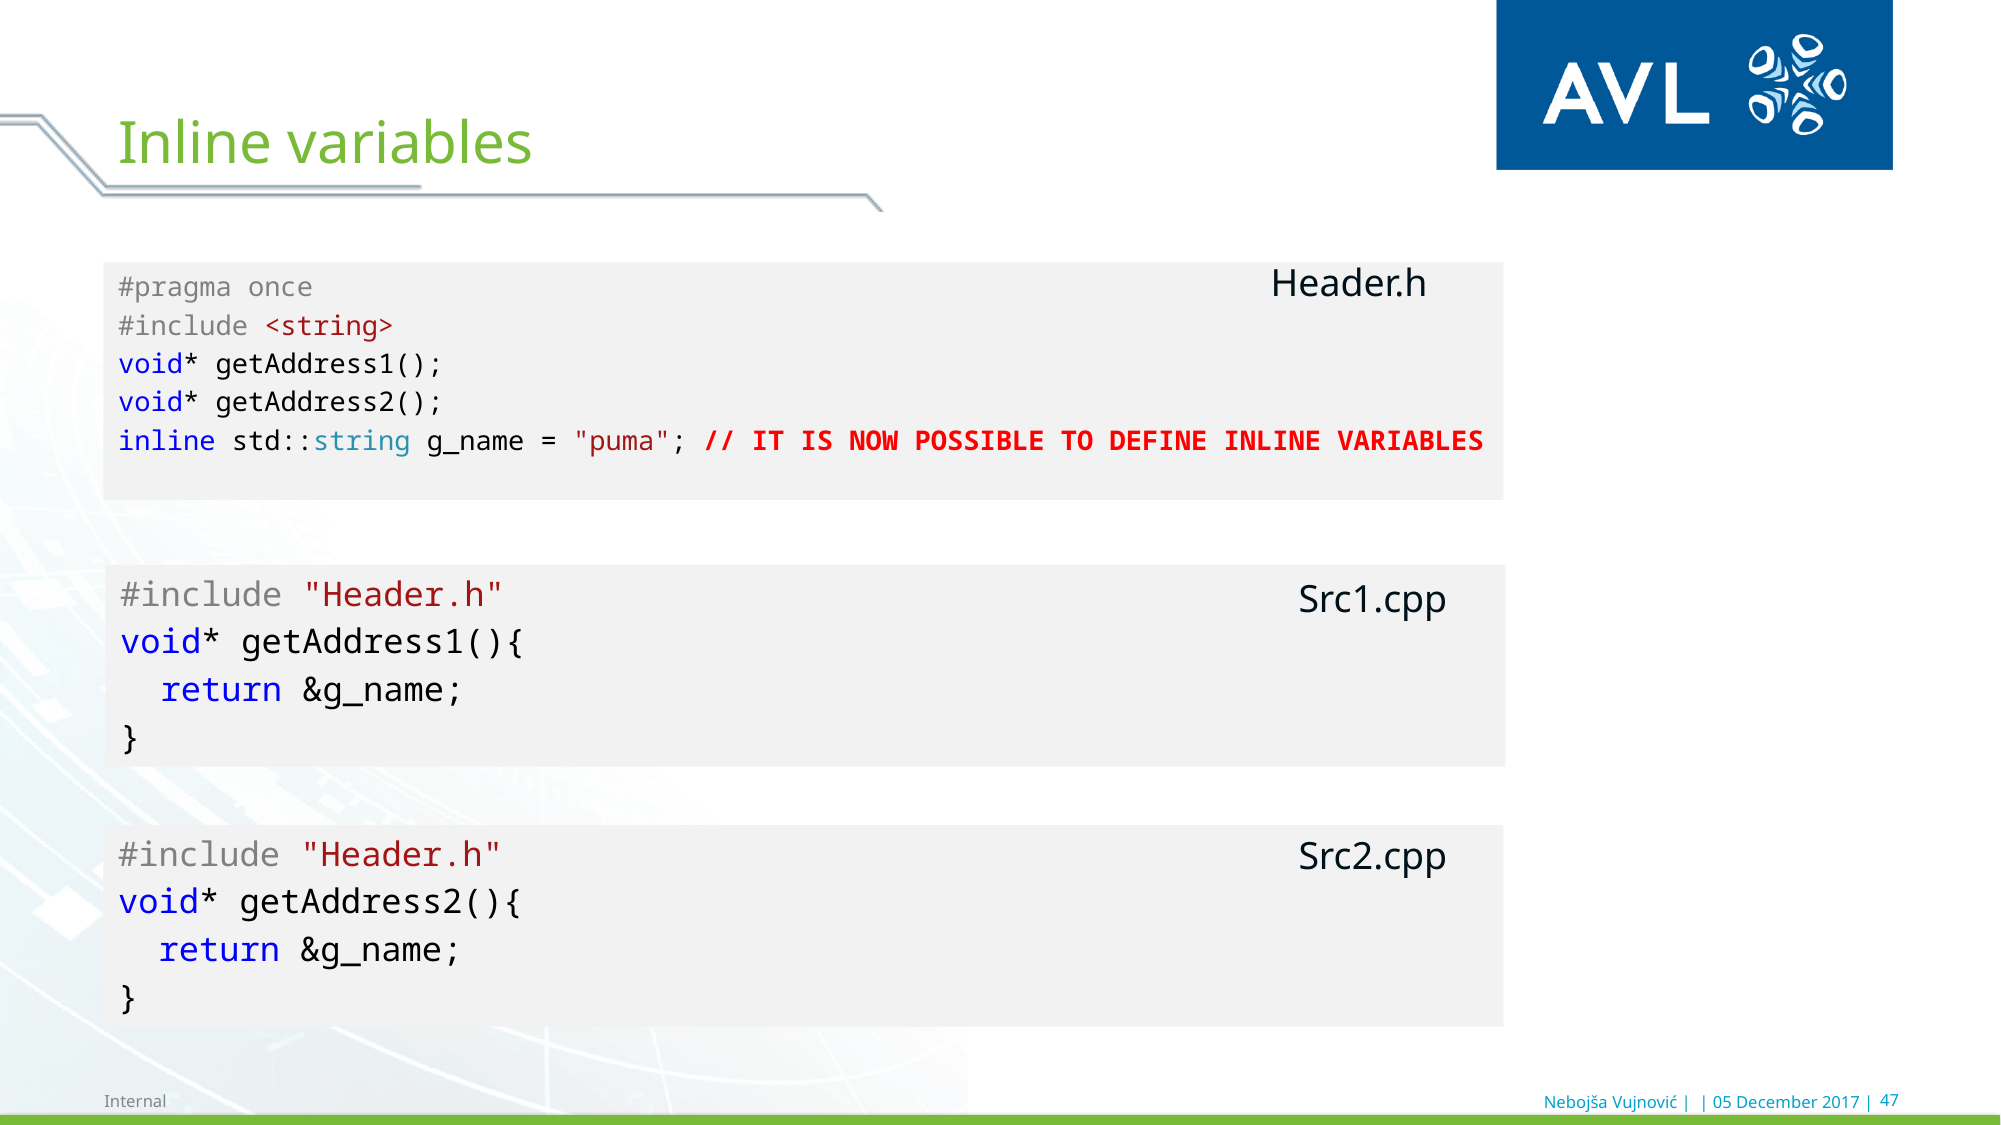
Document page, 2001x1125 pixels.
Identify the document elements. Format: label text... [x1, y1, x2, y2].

text_box #pragma once #include <string> void* getAddress1(); void* getAddress2(); inline std::string g_name = "puma"; // IT IS NOW POSSIBLE TO DEFINE INLINE VARIABLES [103, 262, 1504, 500]
text_box Src2.cpp [1283, 824, 1463, 885]
text_box Src1.cpp [1283, 567, 1463, 628]
text_box #include "Header.h" void* getAddress1(){ return &g_name; } [105, 564, 1506, 767]
text_box #include "Header.h" void* getAddress2(){ return &g_name; } [103, 825, 1504, 1027]
text_box Header.h [1255, 252, 1443, 312]
title Inline variables [103, 66, 1473, 177]
picture [0, 0, 2001, 1125]
